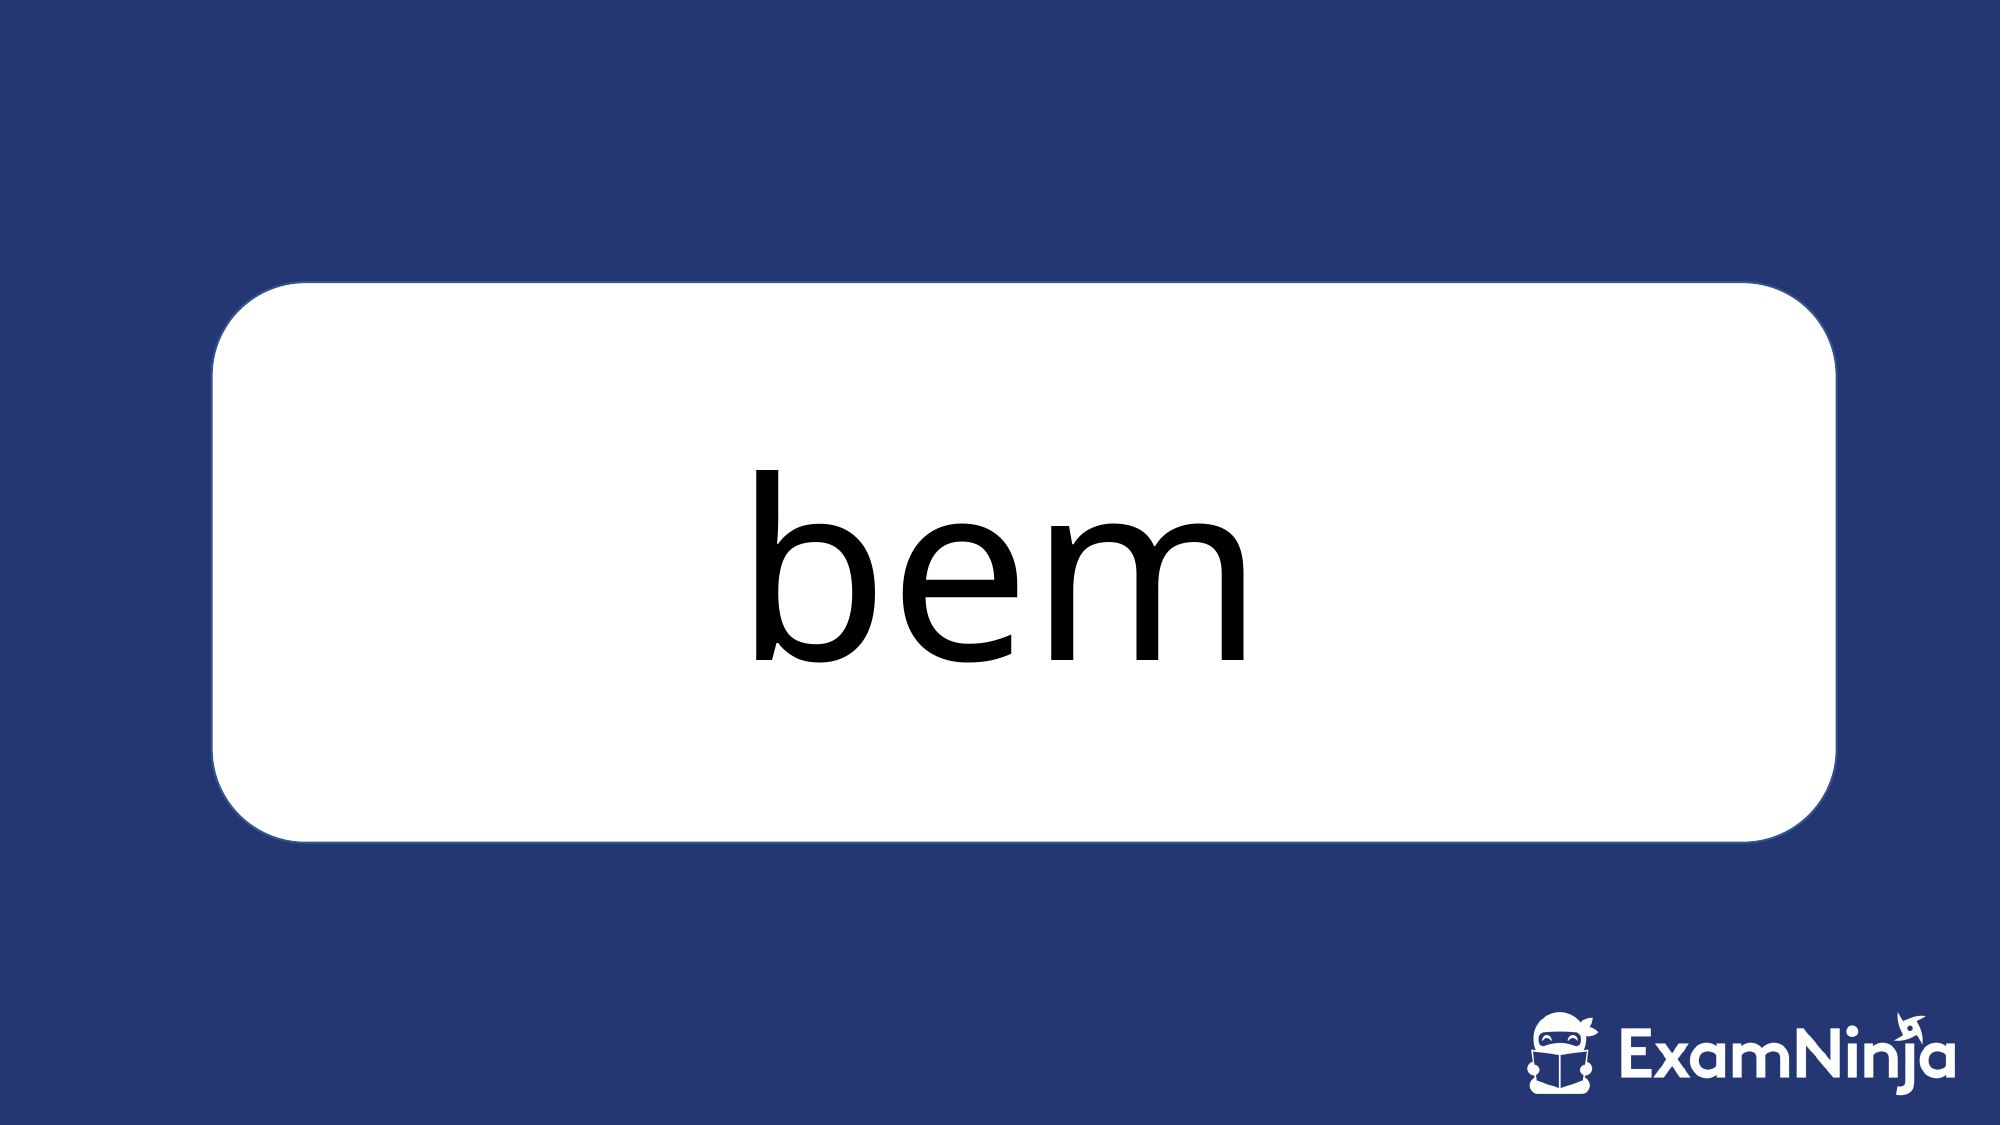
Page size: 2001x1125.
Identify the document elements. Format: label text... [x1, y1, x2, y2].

picture [1501, 1003, 1979, 1102]
text_box bem [143, 403, 1857, 719]
text_box [210, 281, 1838, 403]
text_box [210, 719, 1838, 844]
